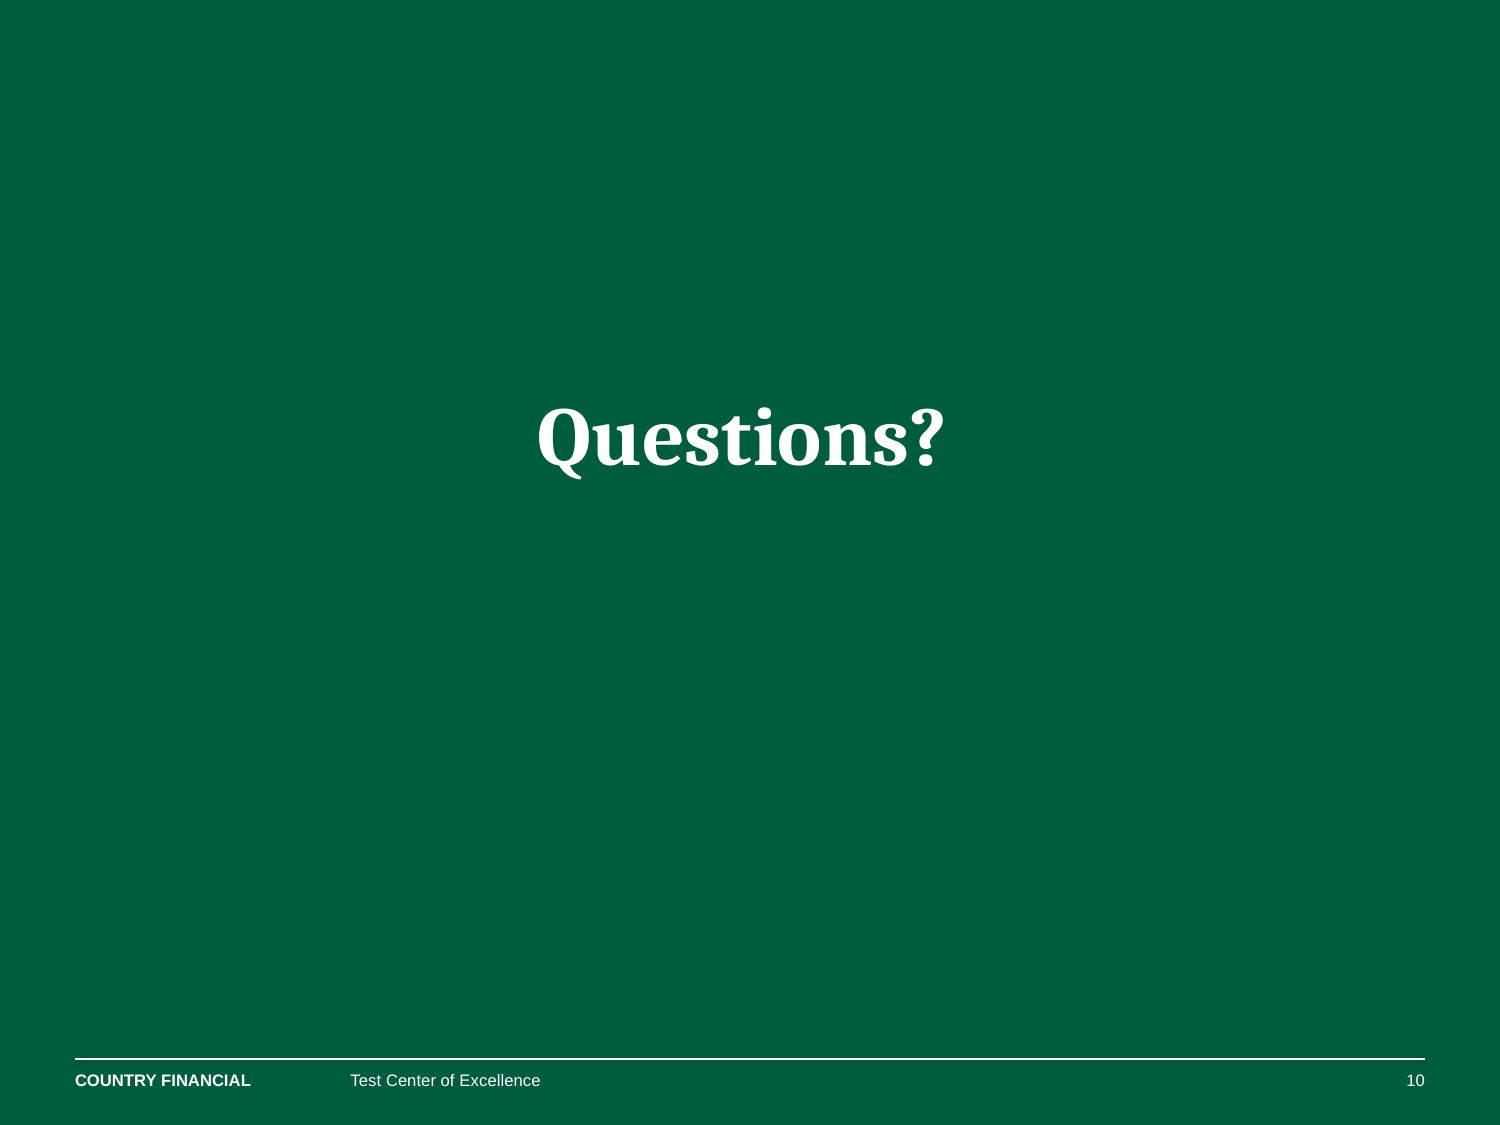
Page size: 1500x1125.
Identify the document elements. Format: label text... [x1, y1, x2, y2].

slide_number 10 [1350, 1069, 1425, 1107]
footer Test Center of Excellence [350, 1069, 1101, 1107]
list Questions? [75, 75, 1425, 975]
